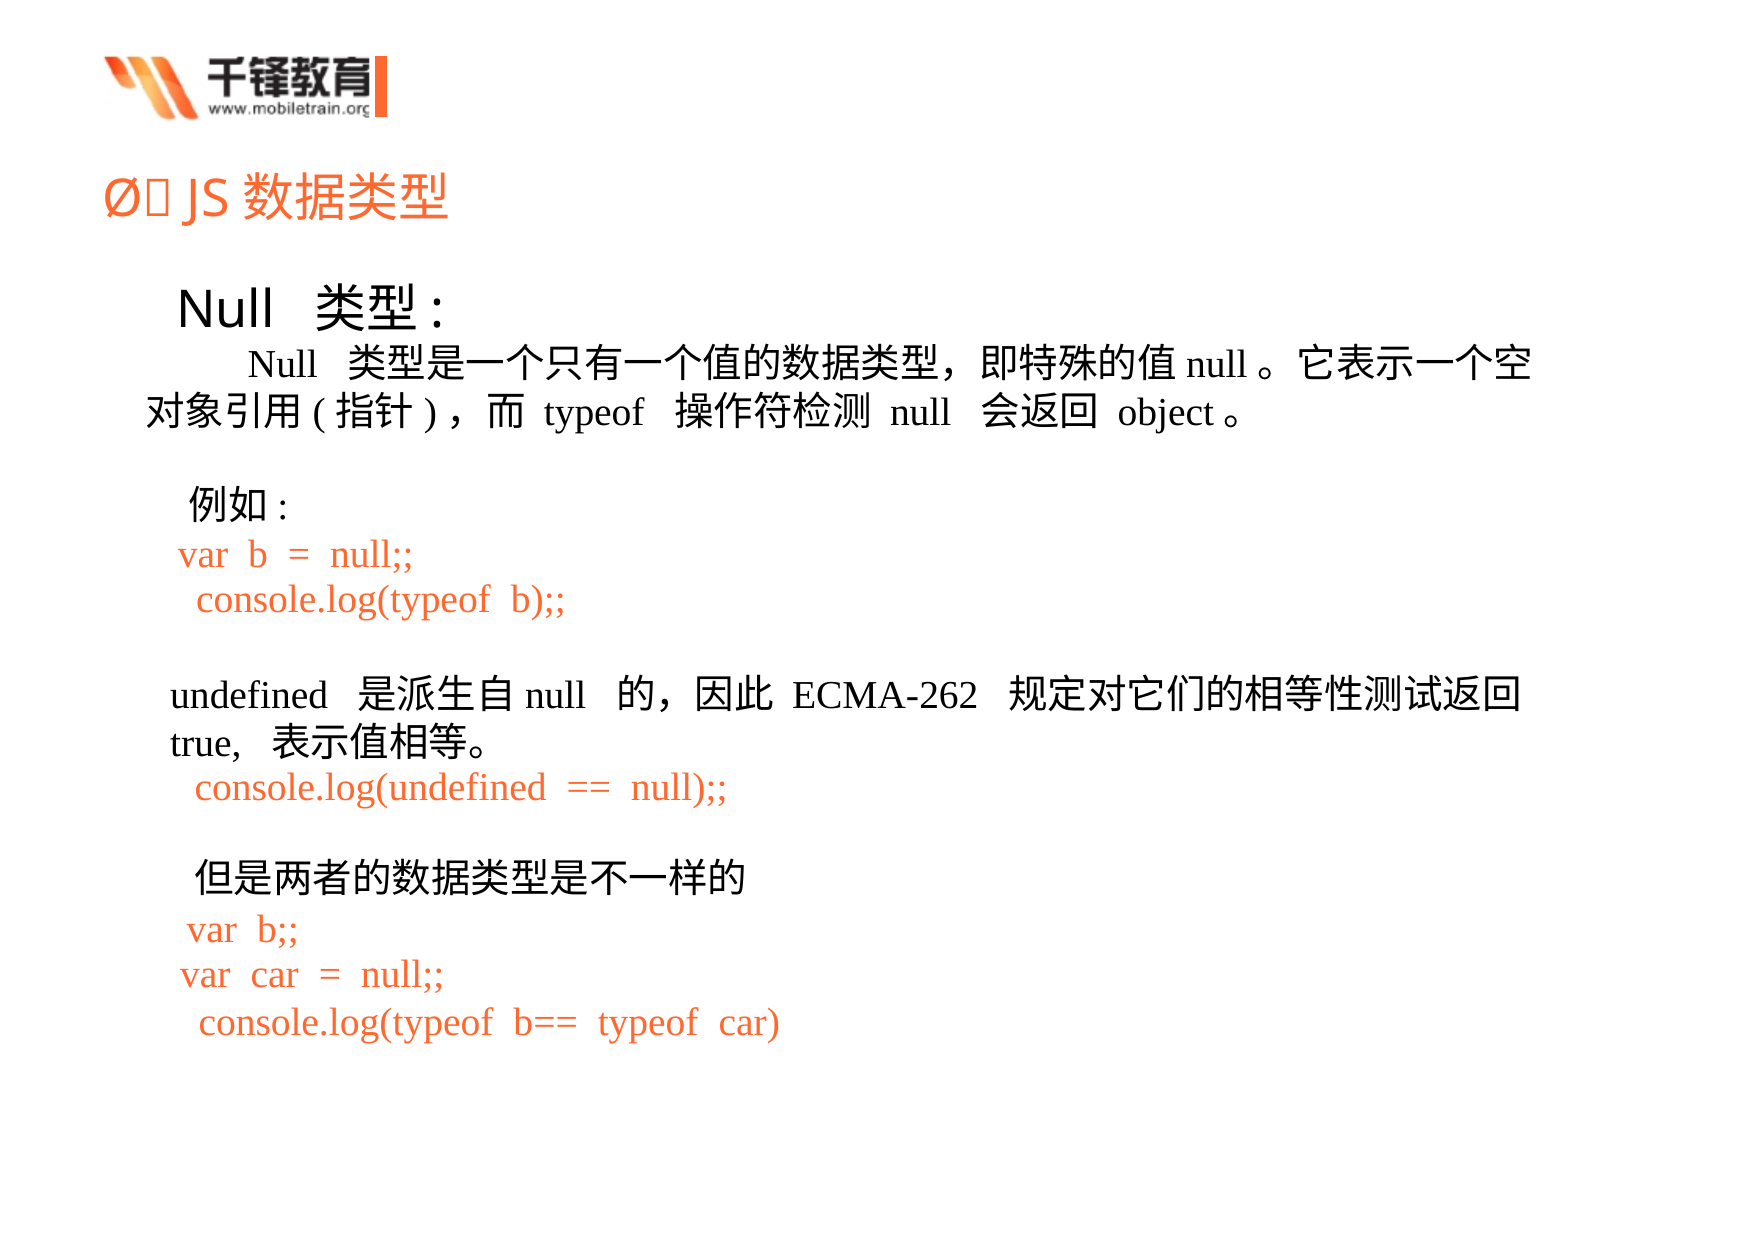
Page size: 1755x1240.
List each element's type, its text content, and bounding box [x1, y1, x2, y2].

text_box console.log(undefined == null);; [194, 764, 729, 816]
text_box console.log(typeof b== typeof car) [198, 999, 781, 1052]
picture [101, 53, 372, 122]
text_box Ø JS数据类型 [102, 158, 450, 235]
text_box undefined 是派生自null 的，因此 ECMA-­262 规定对它们的相等性测试返回 true, 表示值相等。 [170, 672, 1522, 772]
text_box [374, 54, 390, 119]
text_box 对象引用(指针)，而 typeof 操作符检测 null 会返回 object。 [145, 389, 1264, 441]
text_box 例如: [188, 483, 289, 531]
text_box var car = null;; [180, 952, 445, 1004]
text_box Null 类型是一个只有一个值的数据类型，即特殊的值null。它表示一个空 [247, 341, 1534, 393]
text_box 但是两者的数据类型是不一样的 [194, 860, 748, 908]
text_box Null  类型: [176, 268, 445, 345]
text_box var b;; [186, 906, 299, 952]
text_box console.log(typeof b);; [195, 577, 567, 629]
text_box var b = null;; [177, 531, 414, 583]
text_box [98, 35, 1654, 1204]
